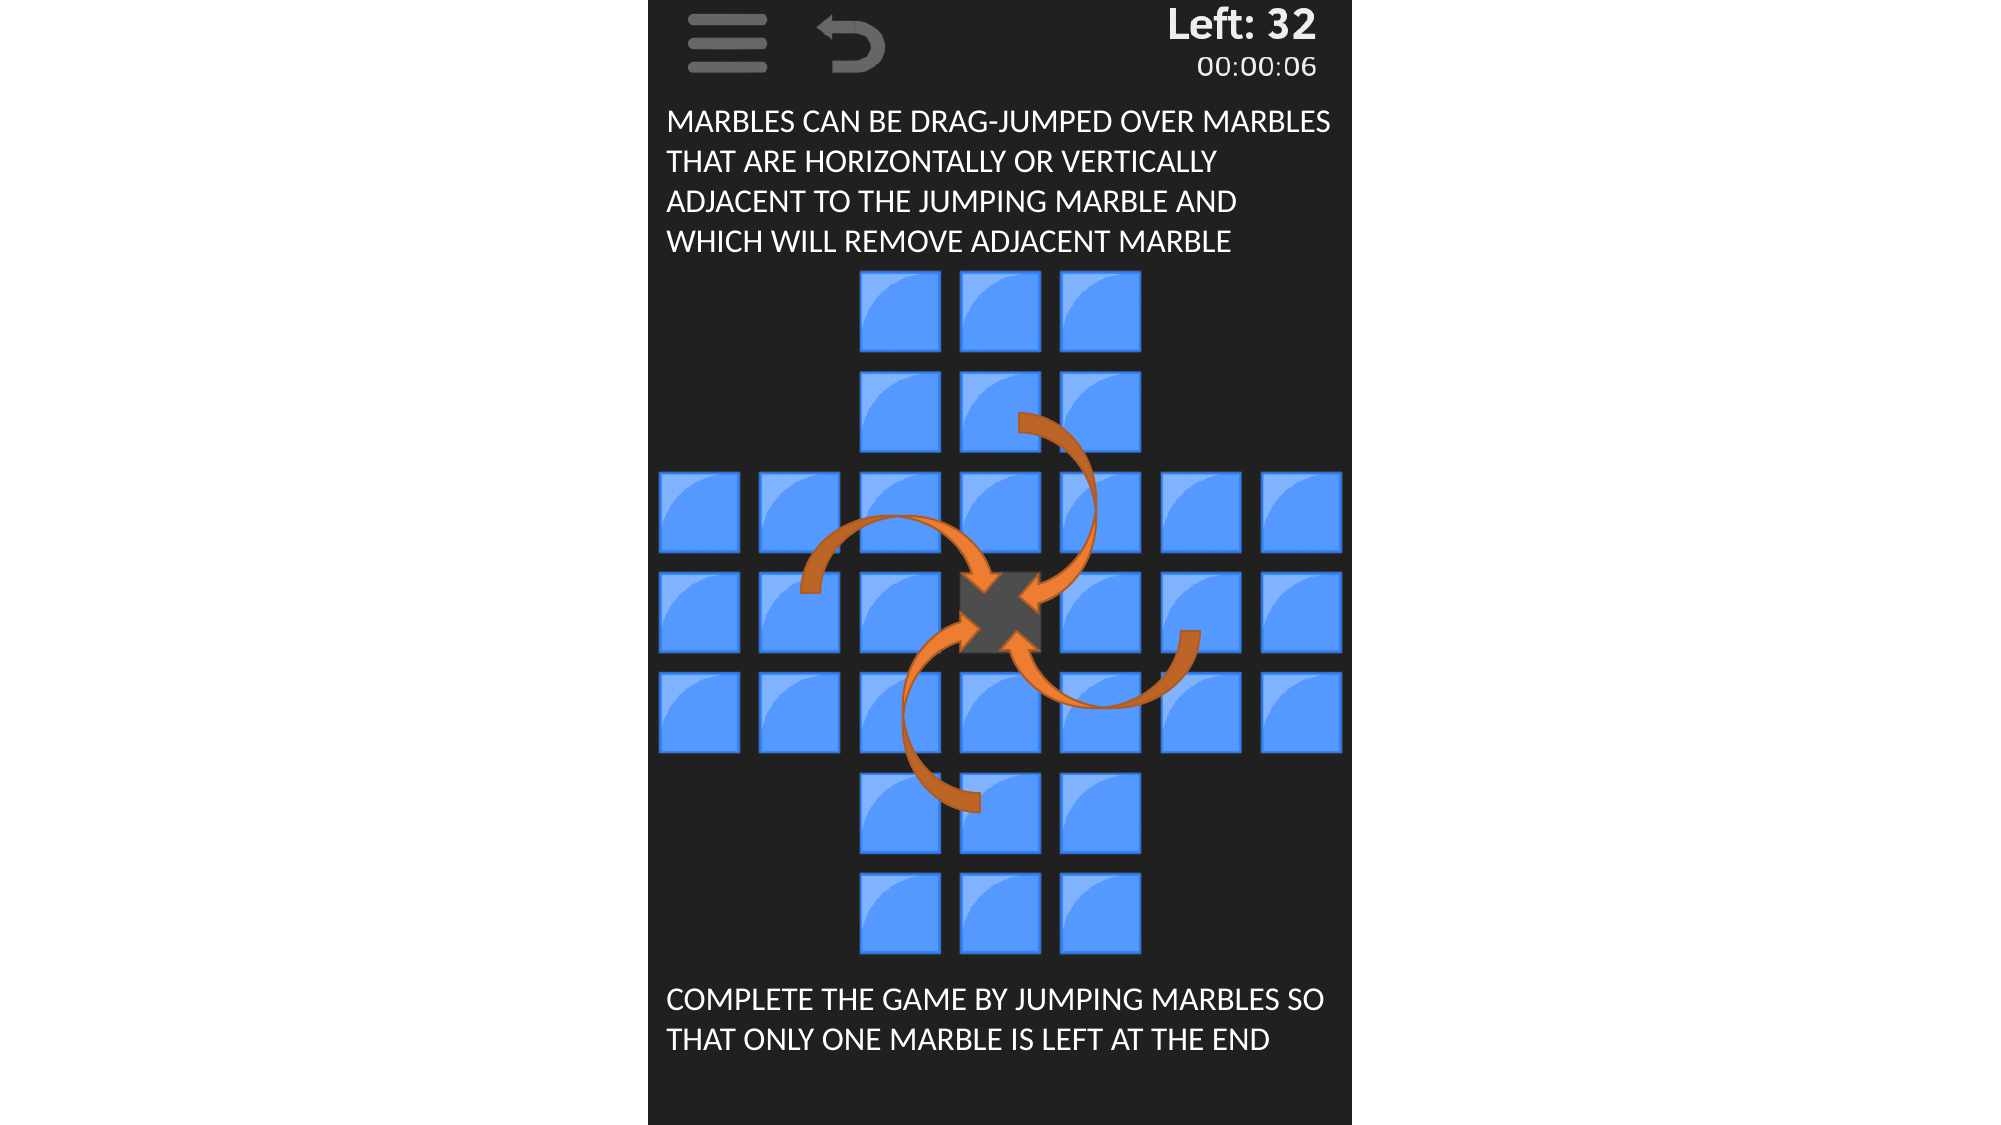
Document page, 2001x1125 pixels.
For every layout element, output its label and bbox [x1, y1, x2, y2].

picture [648, 0, 1352, 1125]
